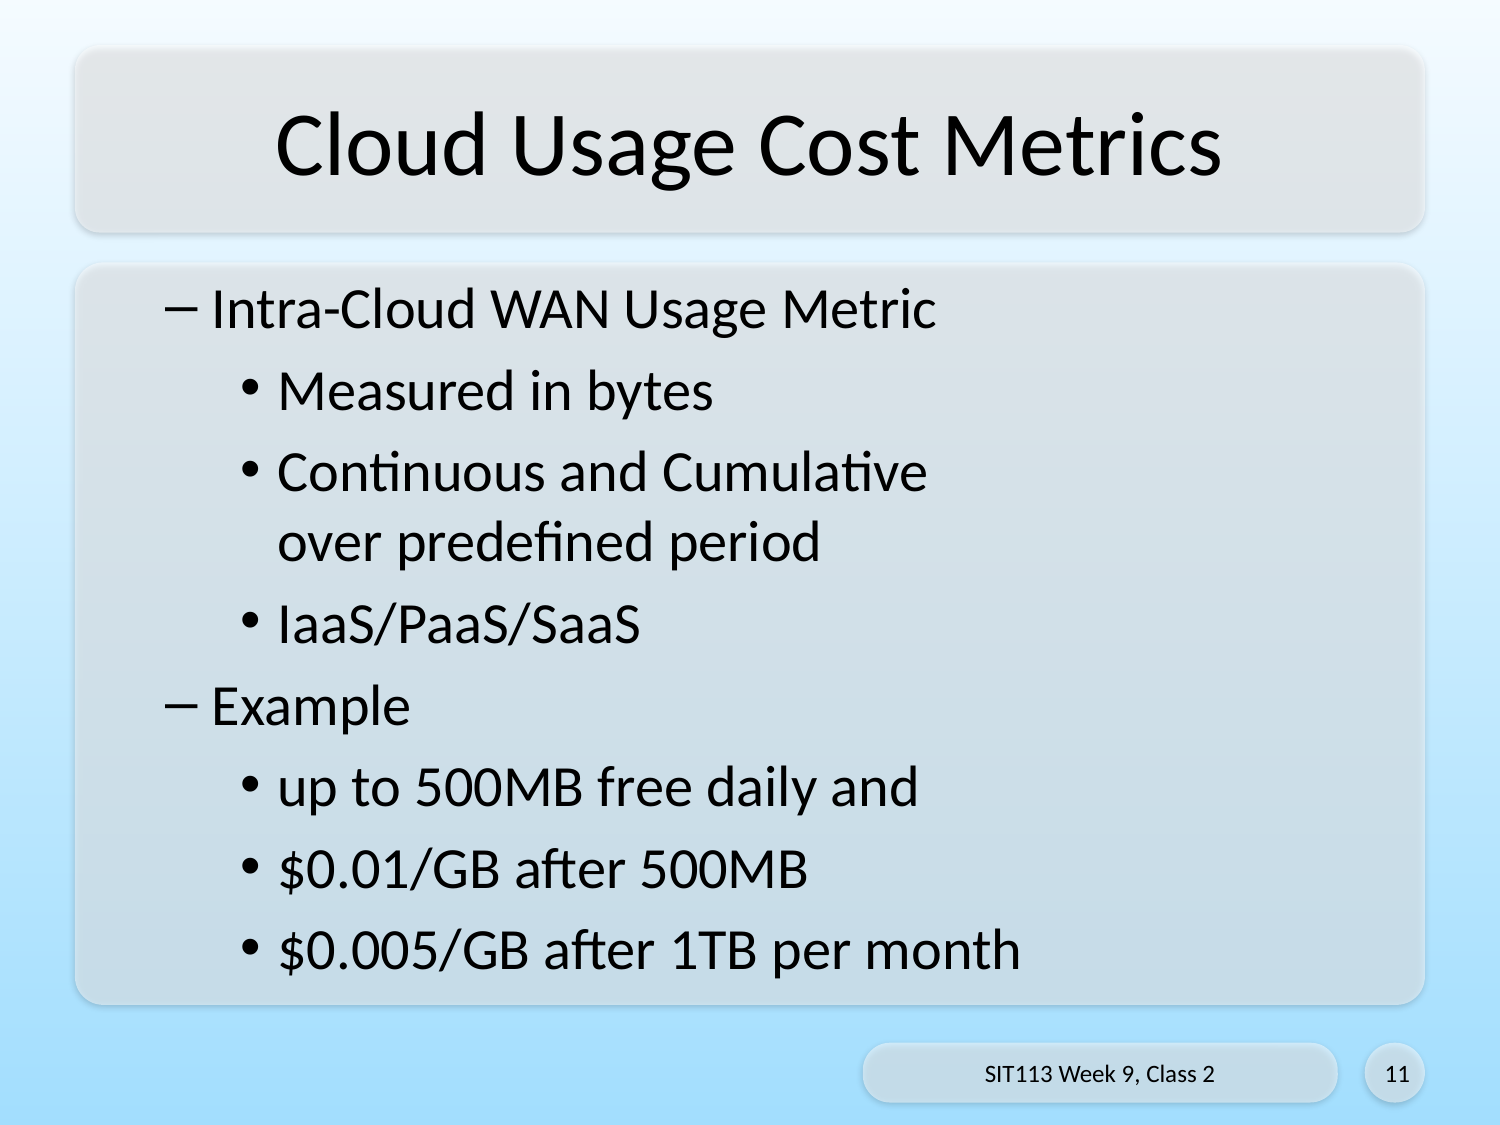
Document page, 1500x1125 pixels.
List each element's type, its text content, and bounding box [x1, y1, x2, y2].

slide_number 11 [1364, 1042, 1425, 1103]
list Intra-Cloud WAN Usage Metric Measured in bytes Continuous and Cumulative over predefined period IaaS/PaaS/SaaS Example up to 500MB free daily and $0.01/GB after 500MB $0.005/GB after 1TB per month [75, 262, 1425, 1005]
title Cloud Usage Cost Metrics [75, 45, 1425, 233]
footer SIT113 Week 9, Class 2 [862, 1042, 1338, 1103]
